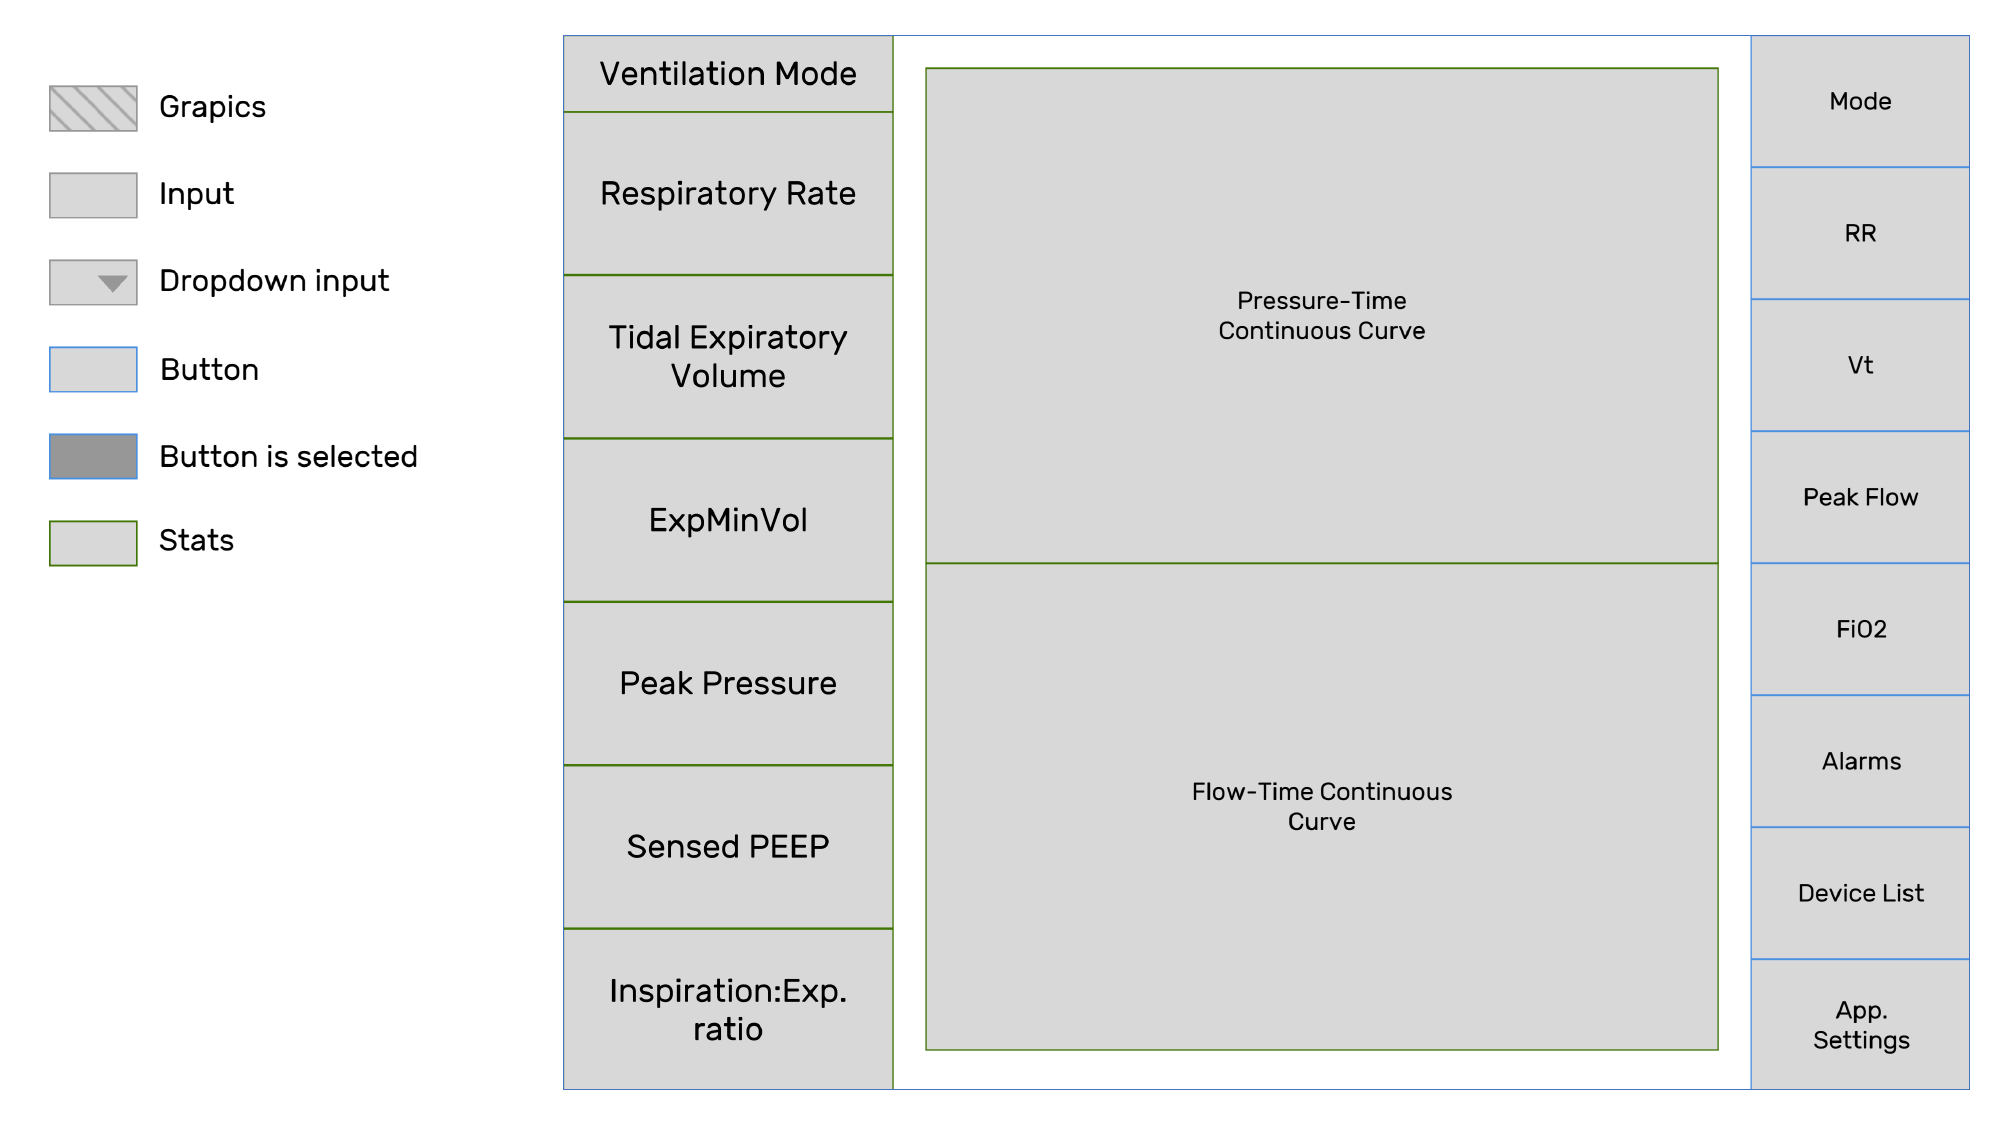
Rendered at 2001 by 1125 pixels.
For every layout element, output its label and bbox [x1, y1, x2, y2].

picture [0, 0, 469, 665]
picture [563, 35, 1970, 1090]
